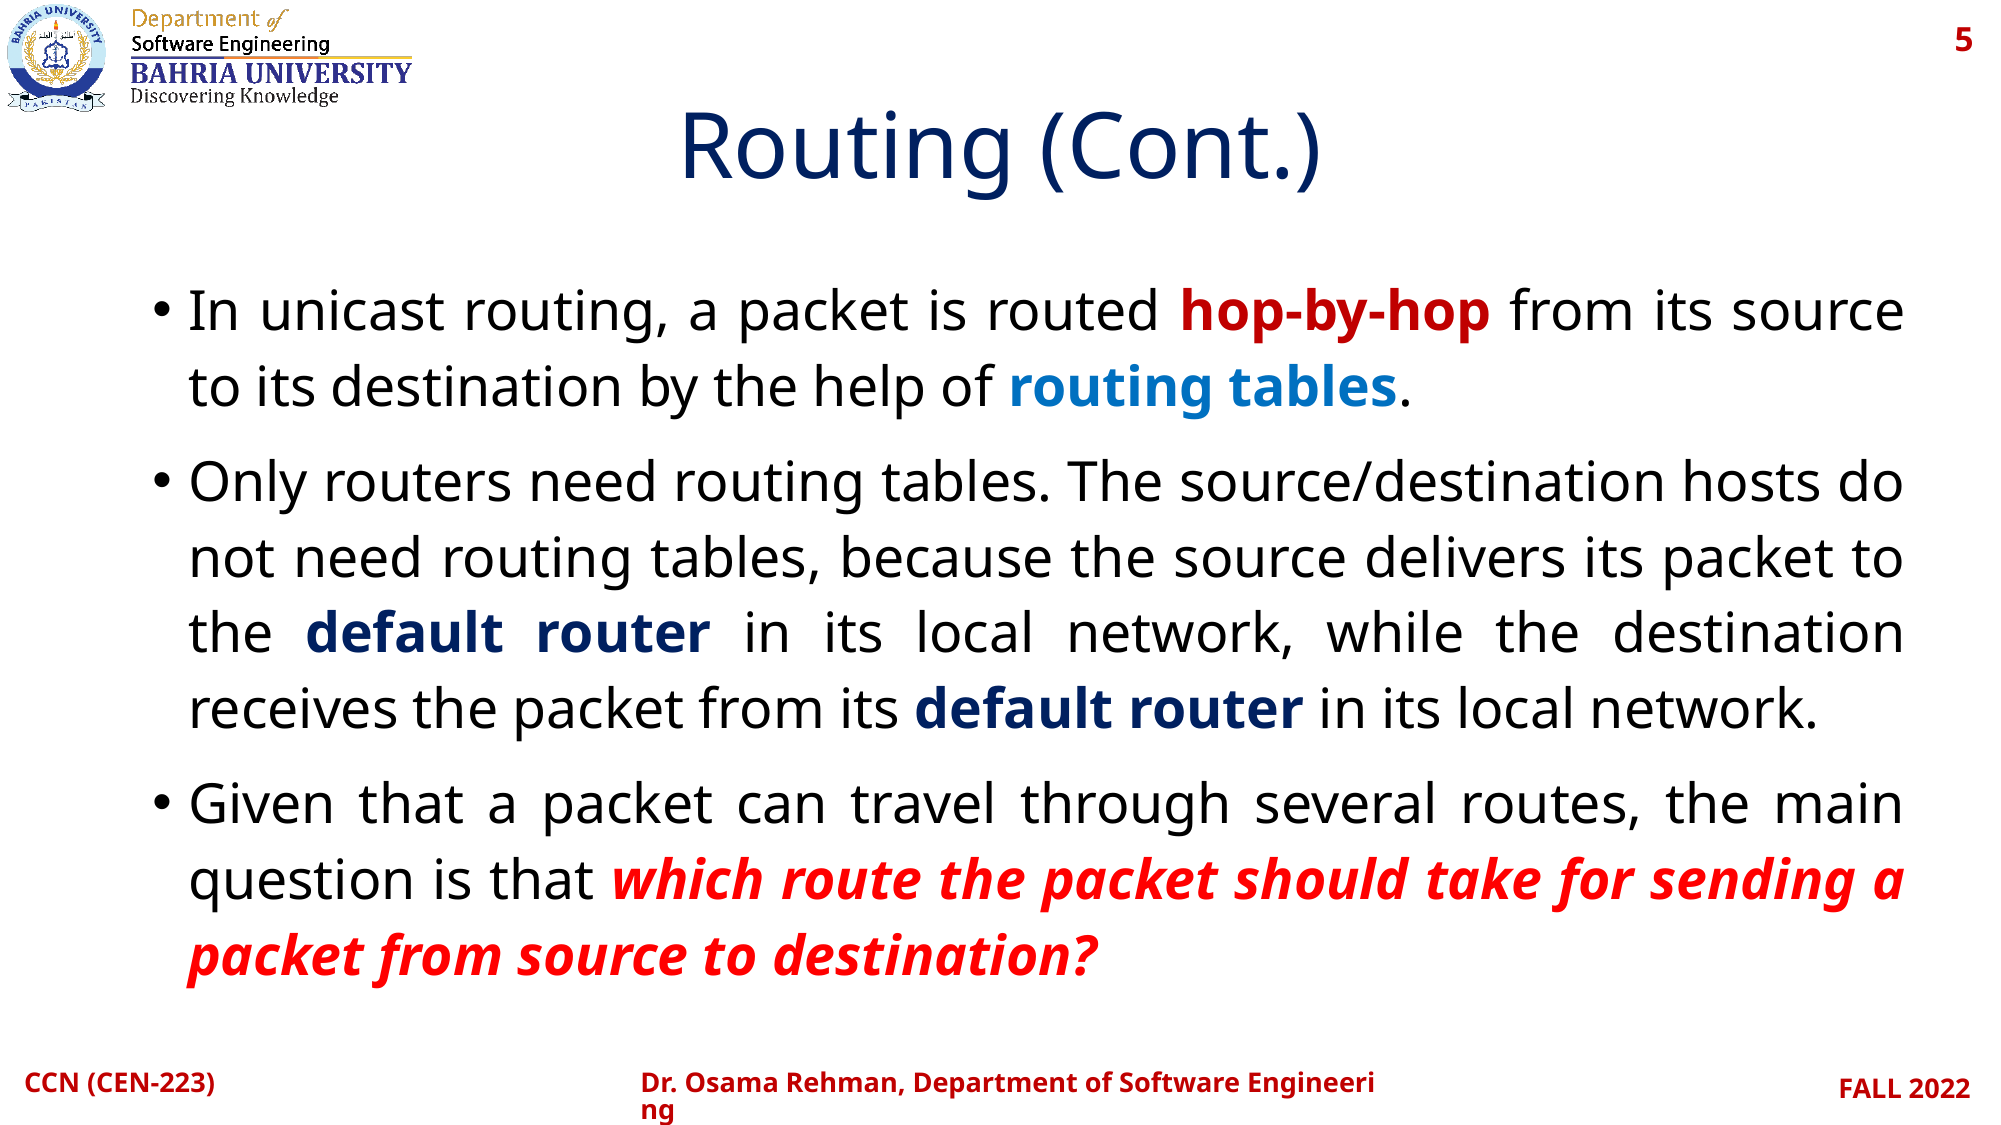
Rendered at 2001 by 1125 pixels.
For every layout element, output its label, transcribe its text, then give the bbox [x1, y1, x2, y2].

list In unicast routing, a packet is routed hop-by-hop from its source to its destination by the help of routing tables. Only routers need routing tables. The source/destination hosts do not need routing tables, because the source delivers its packet to the default router in its local network, while the destination receives the packet from its default router in its local network. Given that a packet can travel through several routes, the main question is that which route the packet should take for sending a packet from source to destination? [137, 258, 1922, 1058]
footer Dr. Osama Rehman, Department of Software Engineering [625, 1057, 1398, 1118]
picture [1, 1, 416, 120]
slide_number 5 [1538, 10, 1989, 71]
slide_number CCN (CEN-223) [9, 1057, 625, 1118]
title Routing (Cont.) [137, 59, 1863, 237]
